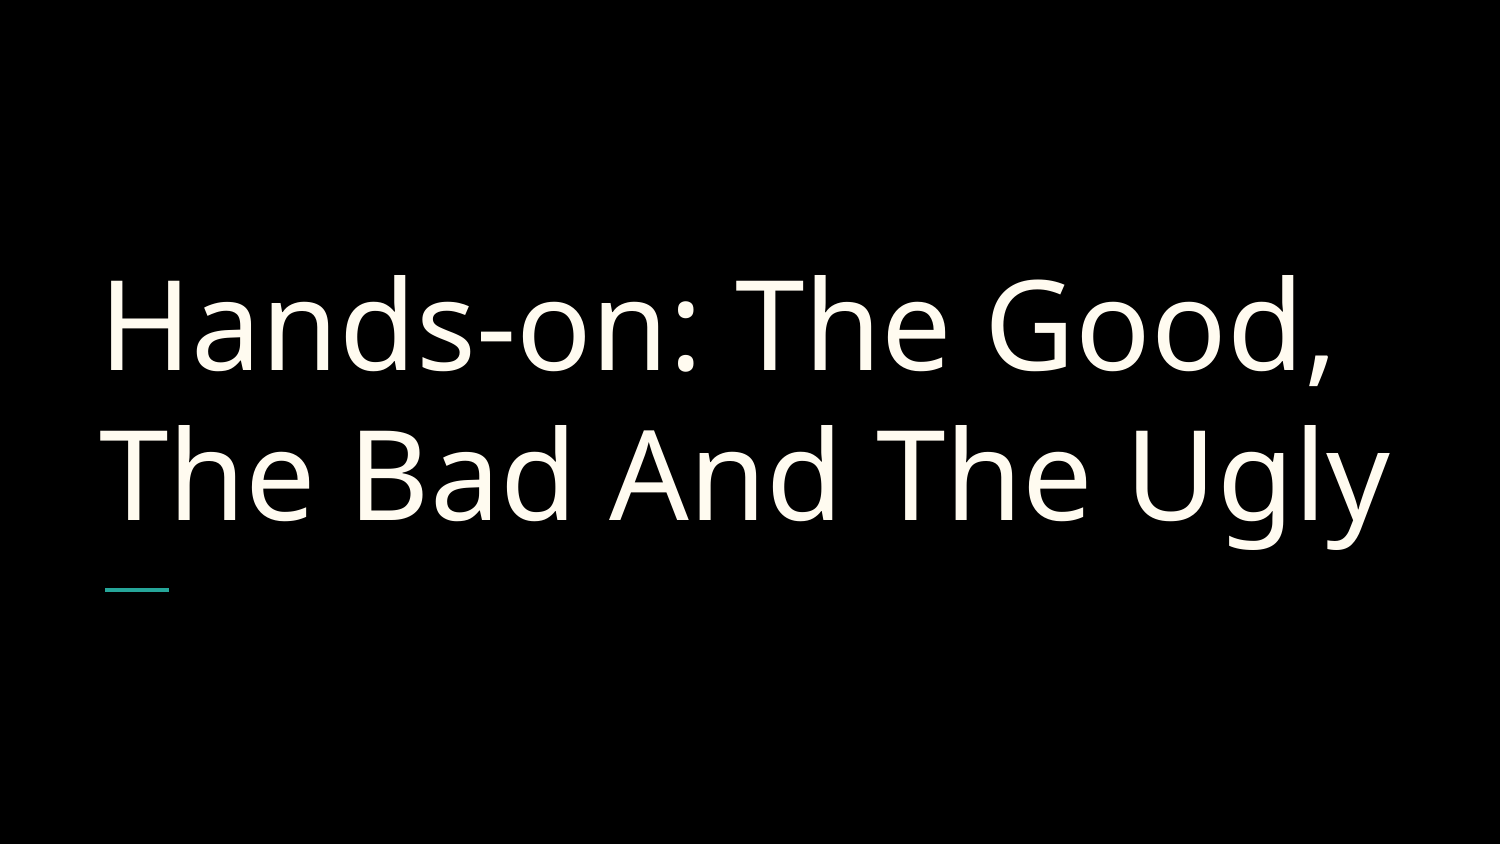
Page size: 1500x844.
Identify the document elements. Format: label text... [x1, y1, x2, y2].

title Hands-on: The Good, The Bad And The Ugly [84, 310, 1416, 561]
